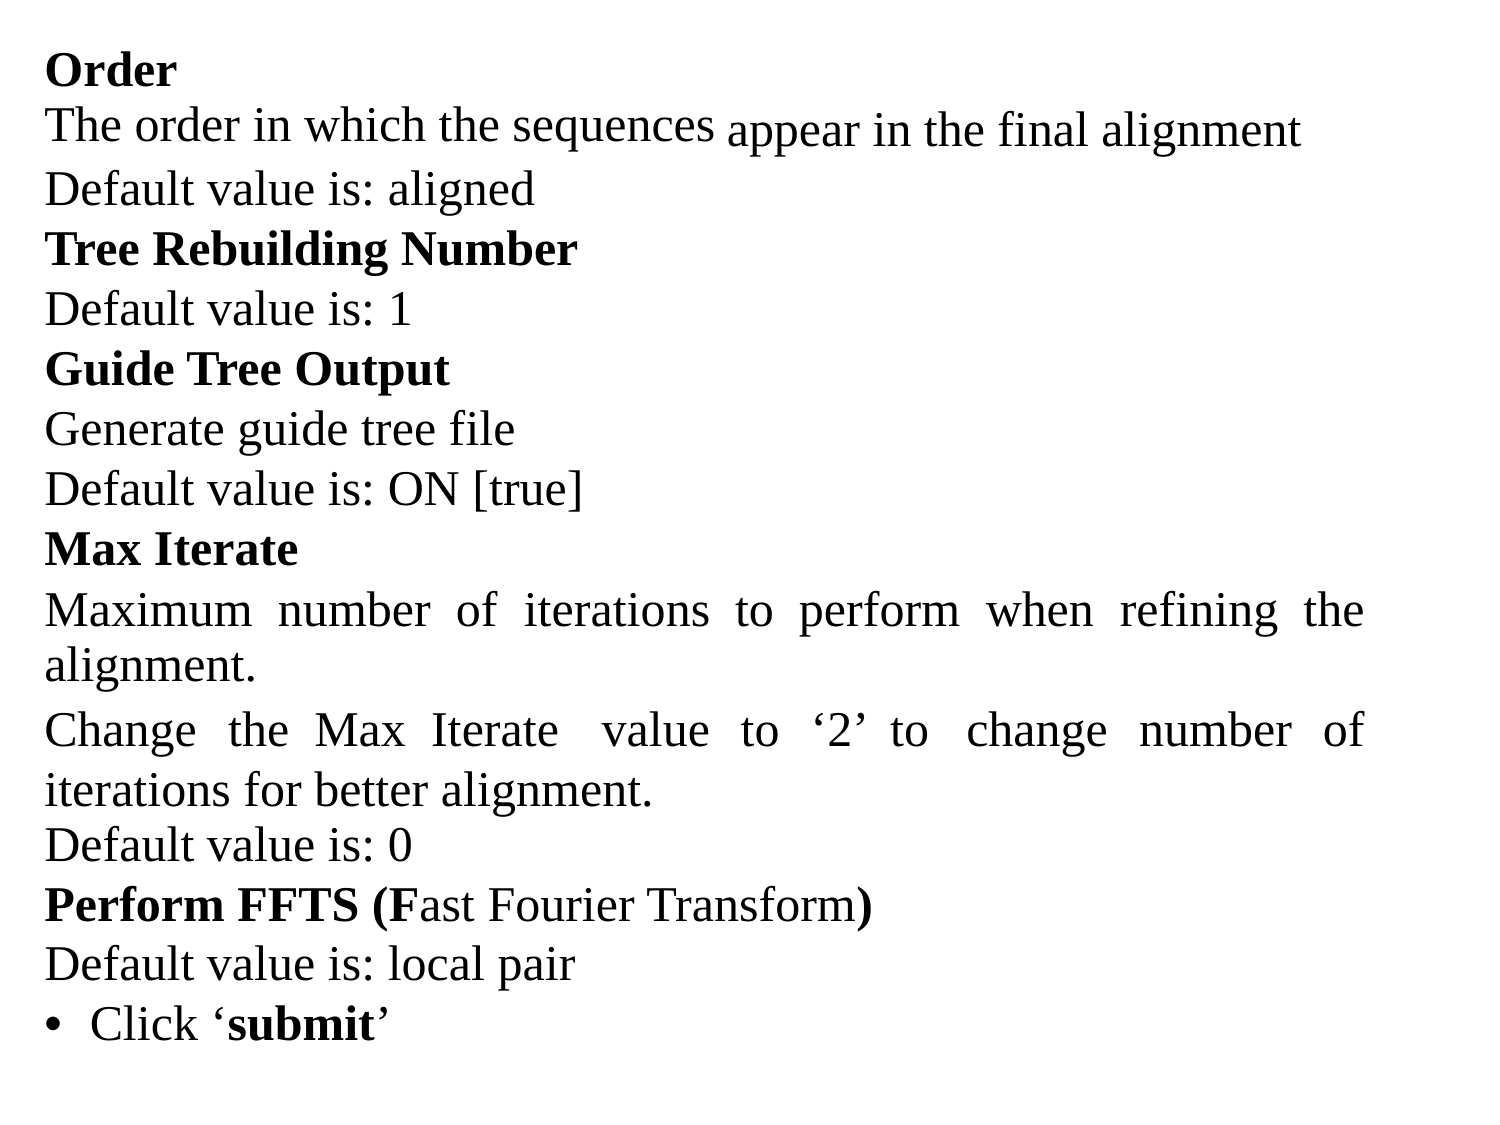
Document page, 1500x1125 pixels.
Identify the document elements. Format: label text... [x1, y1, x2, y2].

text_box final [995, 92, 1099, 147]
text_box alignment [1099, 92, 1311, 147]
text_box Change [42, 692, 207, 747]
text_box when [983, 572, 1104, 627]
text_box in [870, 92, 921, 147]
text_box Maximum number of alignment. [42, 572, 508, 687]
text_box the [921, 92, 995, 147]
text_box the Max Iterate [226, 692, 581, 747]
text_box iterations [521, 572, 720, 627]
text_box value [599, 692, 720, 747]
text_box refining [1117, 572, 1288, 627]
text_box the [1301, 572, 1374, 627]
text_box ‘2’ to [808, 692, 946, 747]
text_box to perform [732, 572, 970, 627]
text_box iterations for better alignment. Default value is: 0 Perform FFTS (Fast Fourier Transform) Default value is: local pair • Click ‘submit’ [42, 752, 883, 1047]
text_box to [738, 692, 790, 747]
text_box change [964, 692, 1118, 747]
text_box appear [724, 92, 870, 147]
text_box of [1320, 692, 1375, 747]
text_box number [1137, 692, 1302, 747]
text_box Order The order in which the sequences Default value is: aligned Tree Rebuilding Number Default value is: 1 Guide Tree Output Generate guide tree file Default value is: ON [true] Max Iterate [42, 32, 726, 567]
